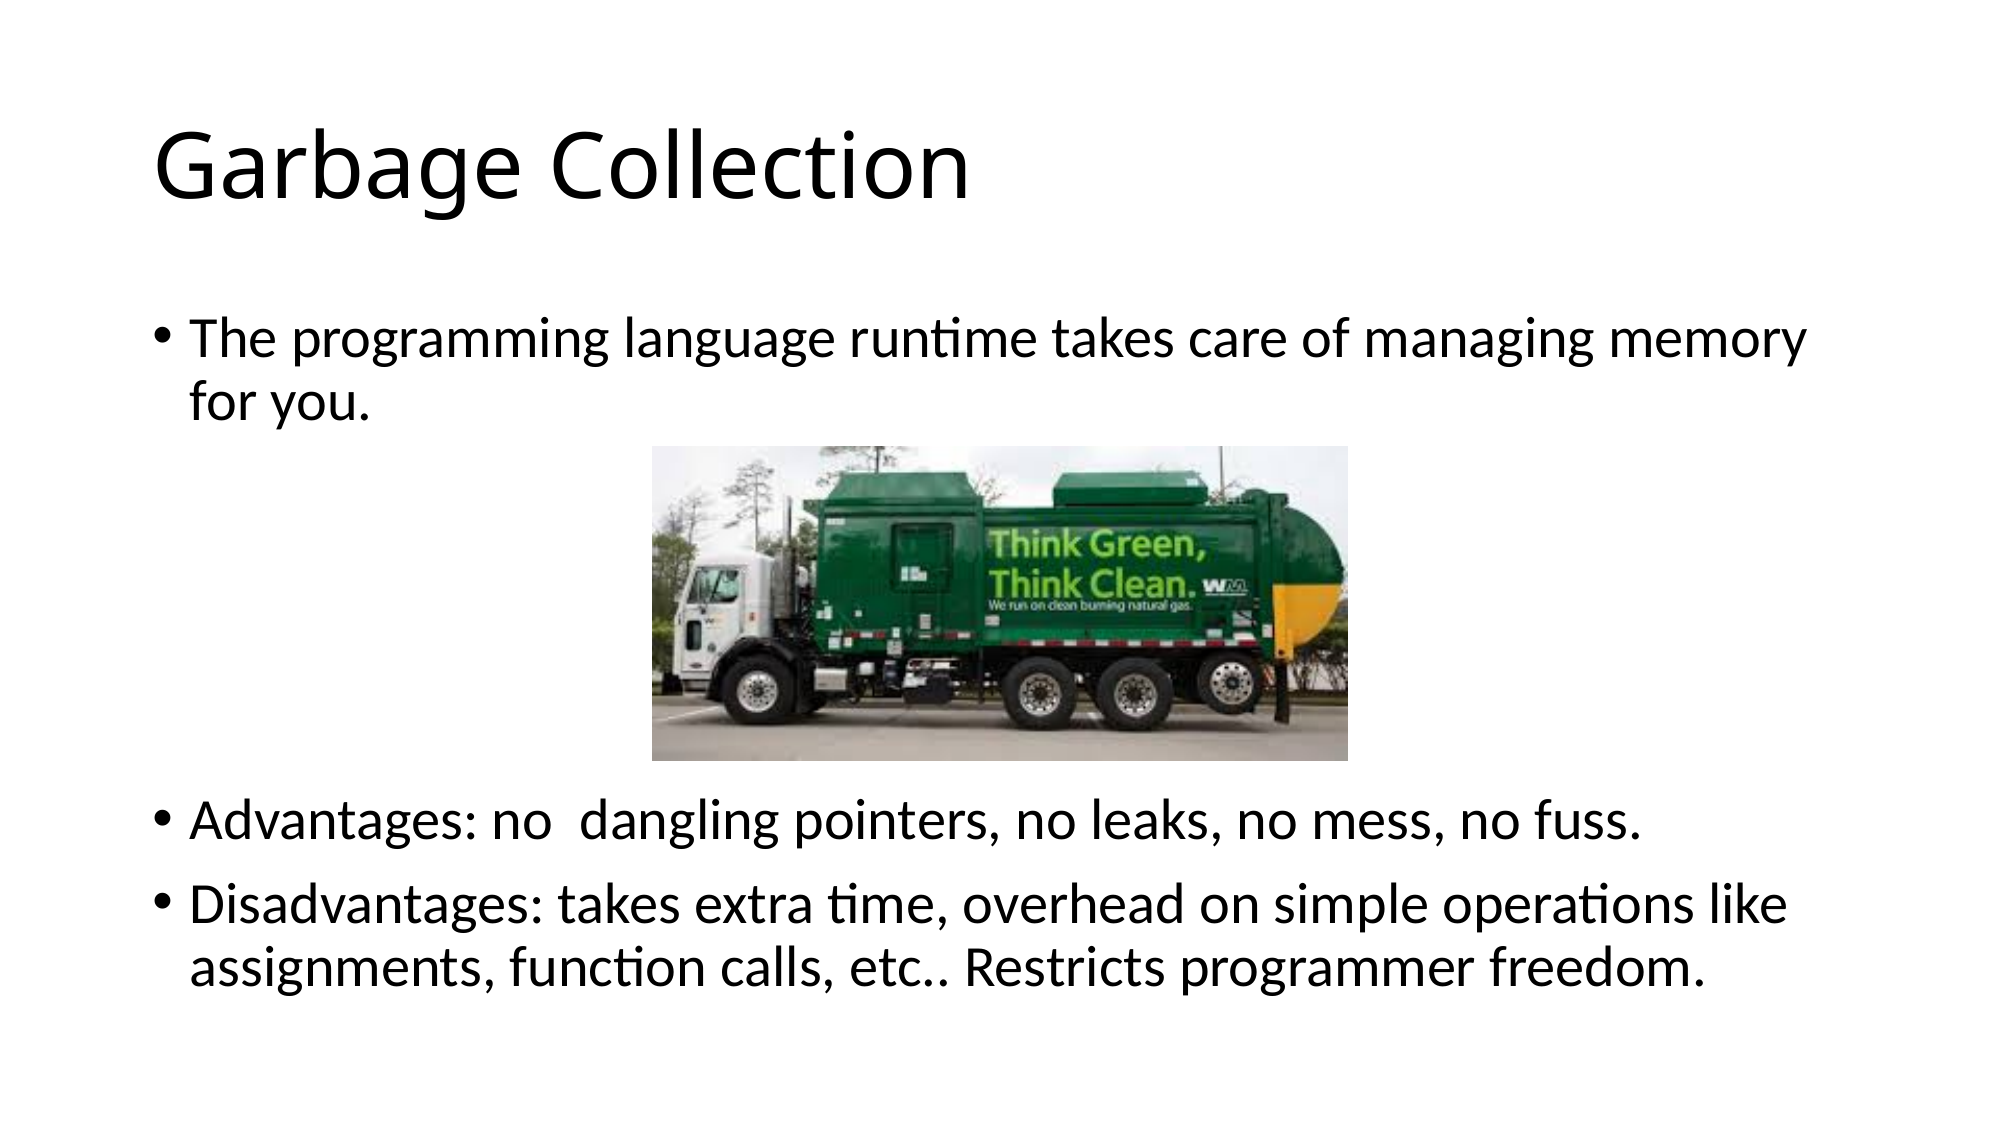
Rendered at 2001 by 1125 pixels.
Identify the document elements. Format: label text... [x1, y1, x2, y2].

title Garbage Collection [137, 59, 1863, 278]
picture [652, 446, 1348, 761]
list The programming language runtime takes care of managing memory for you. Advantages: no dangling pointers, no leaks, no mess, no fuss. Disadvantages: takes extra time, overhead on simple operations like assignments, function calls, etc.. Restricts programmer freedom. [137, 299, 1863, 1014]
